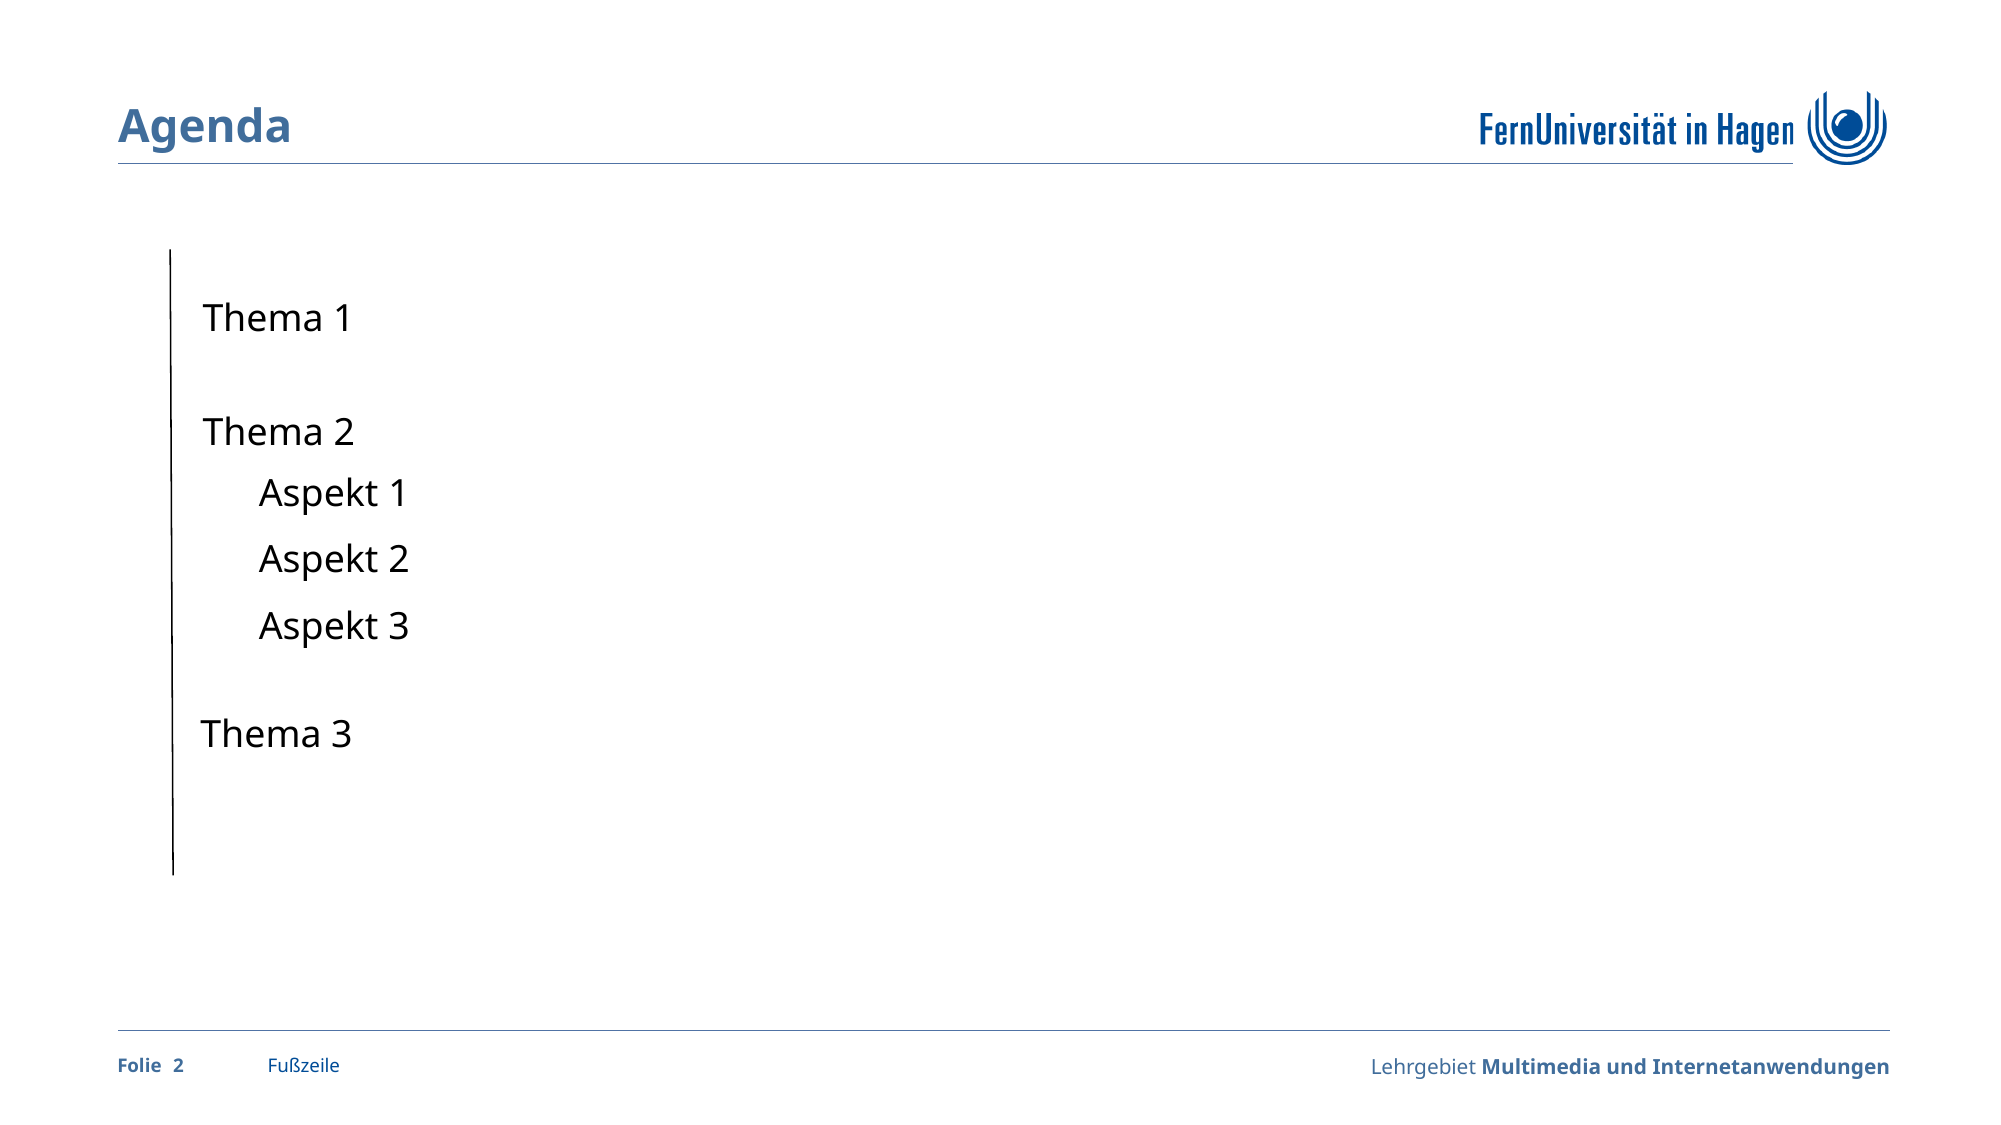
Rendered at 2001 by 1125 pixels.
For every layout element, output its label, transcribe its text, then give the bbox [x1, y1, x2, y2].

title Agenda [118, 42, 1461, 152]
slide_number 2 [173, 1054, 264, 1094]
text_box Thema 3 [185, 702, 786, 762]
footer Fußzeile [267, 1054, 944, 1106]
text_box Aspekt 2 [244, 528, 620, 588]
text_box Aspekt 3 [244, 594, 620, 655]
picture [1472, 94, 1794, 169]
picture [1807, 91, 1891, 165]
text_box Aspekt 1 [244, 461, 620, 522]
text_box Thema 2 [187, 401, 563, 461]
text_box Thema 1 [187, 286, 847, 347]
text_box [169, 249, 174, 876]
